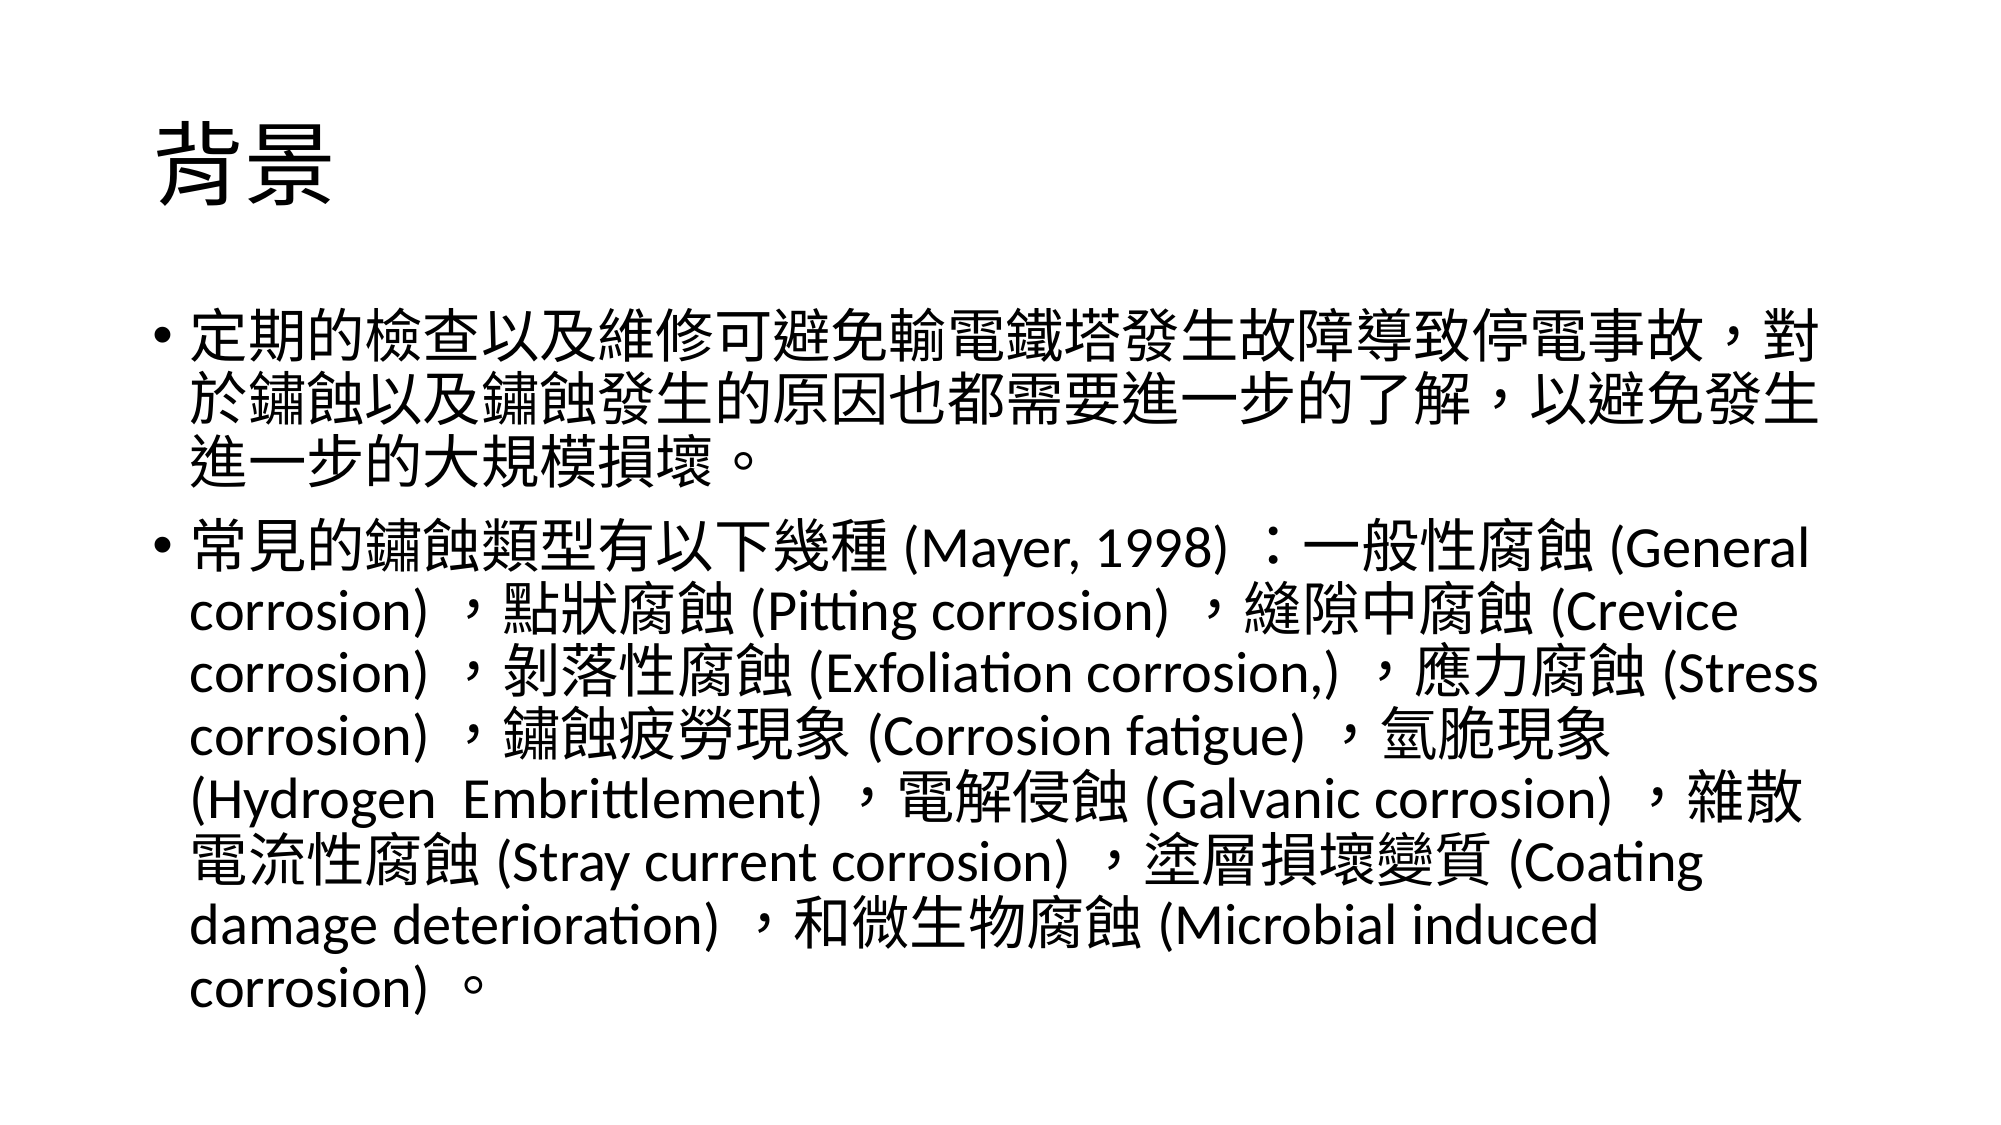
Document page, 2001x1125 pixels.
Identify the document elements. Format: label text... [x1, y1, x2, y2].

title 背景 [137, 59, 1863, 278]
list 定期的檢查以及維修可避免輸電鐵塔發生故障導致停電事故，對於鏽蝕以及鏽蝕發生的原因也都需要進一步的了解，以避免發生進一步的大規模損壞。 常見的鏽蝕類型有以下幾種(Mayer, 1998)：一般性腐蝕(General corrosion)，點狀腐蝕(Pitting corrosion)，縫隙中腐蝕(Crevice corrosion)，剝落性腐蝕(Exfoliation corrosion,)，應力腐蝕(Stress corrosion)，鏽蝕疲勞現象(Corrosion fatigue)，氫脆現象(Hydrogen Embrittlement)，電解侵蝕(Galvanic corrosion)，雜散電流性腐蝕(Stray current corrosion)，塗層損壞變質(Coating damage deterioration)，和微生物腐蝕(Microbial induced corrosion)。 [137, 299, 1863, 1014]
